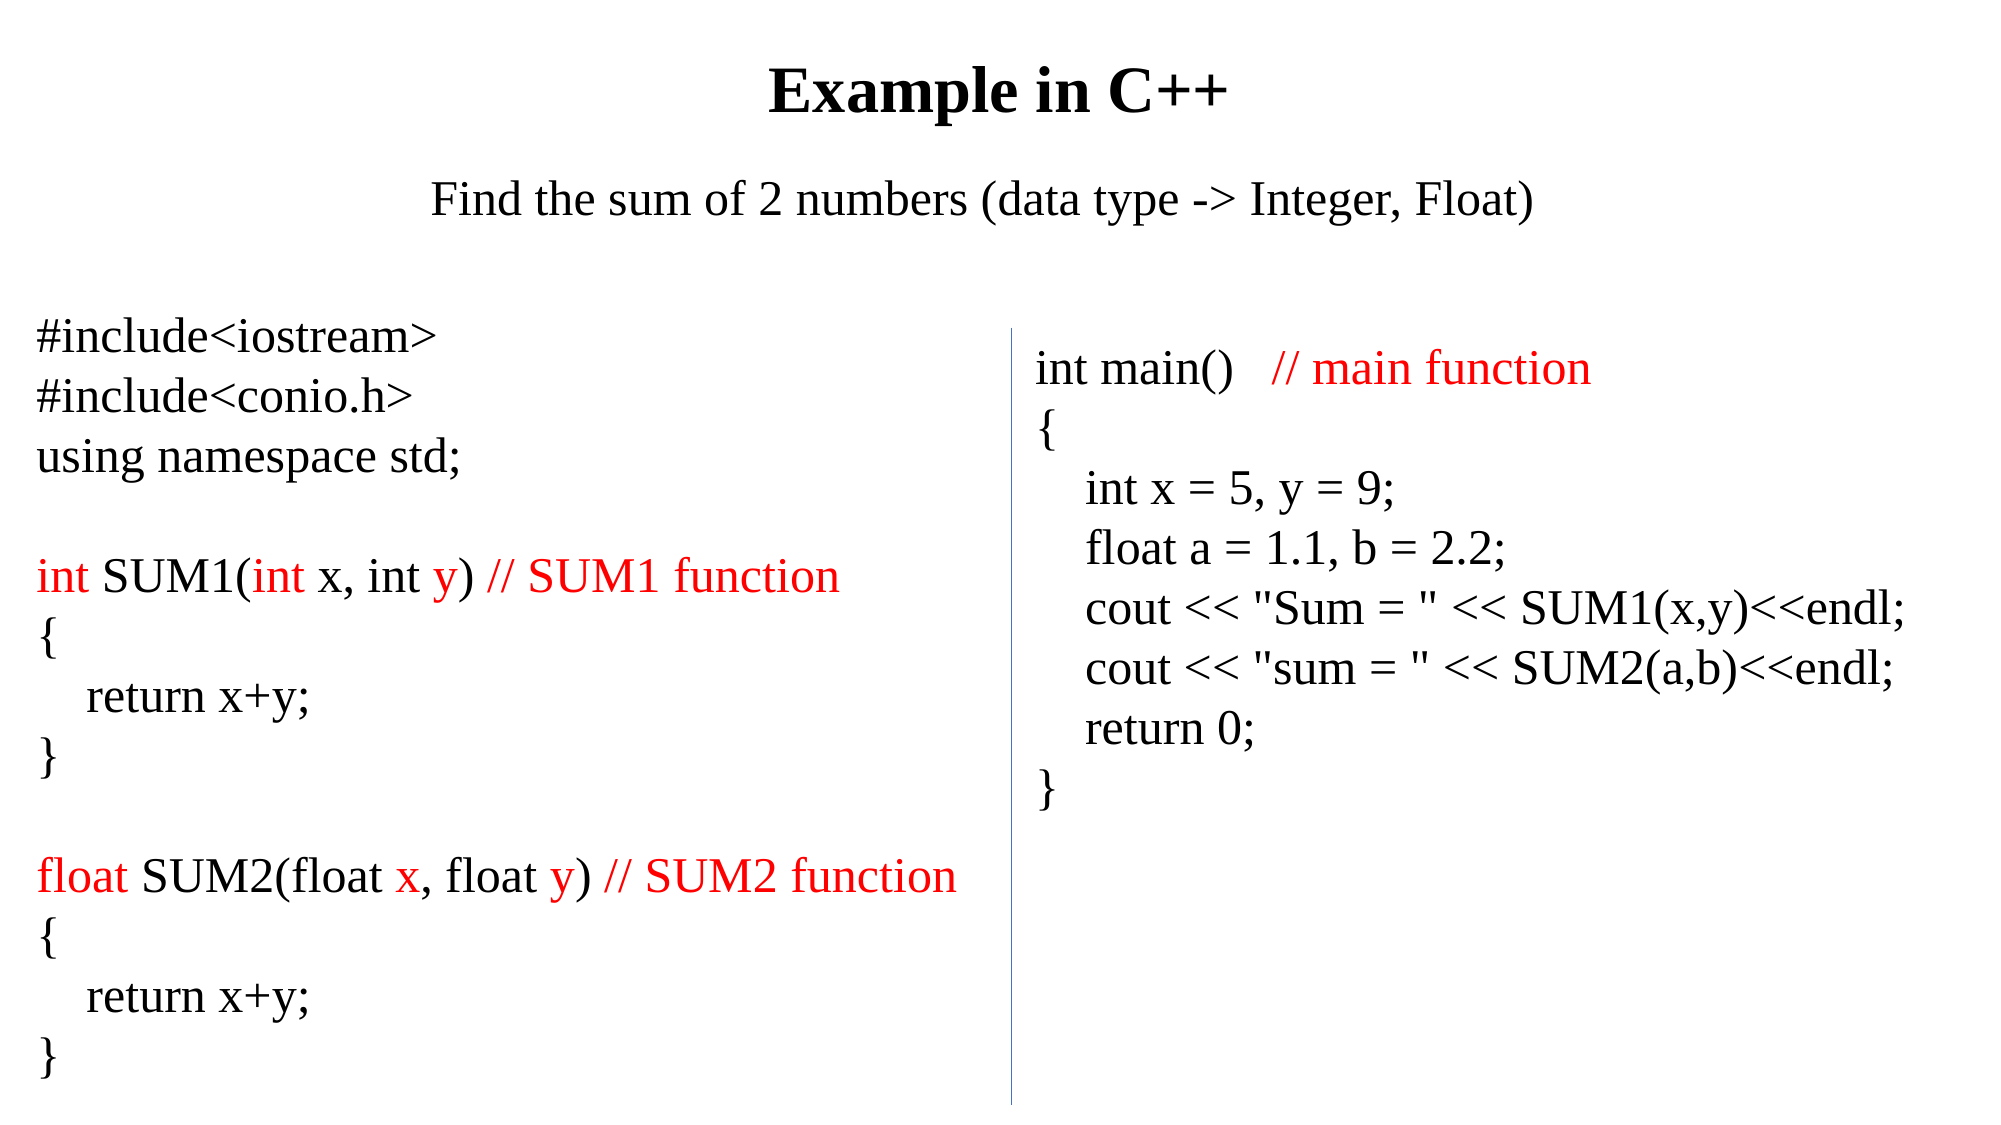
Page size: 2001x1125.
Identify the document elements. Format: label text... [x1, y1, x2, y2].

title Example in C++ [249, 47, 1750, 135]
text_box Find the sum of 2 numbers (data type -> Integer, Float) [67, 157, 1898, 233]
text_box int main() // main function { int x = 5, y = 9; float a = 1.1, b = 2.2; cout << "Sum = " << SUM1(x,y)<<endl; cout << "sum = " << SUM2(a,b)<<endl; return 0; } [1020, 327, 1974, 823]
text_box #include<iostream> #include<conio.h> using namespace std; int SUM1(int x, int y) // SUM1 function { return x+y; } float SUM2(float x, float y) // SUM2 function { return x+y; } [21, 295, 989, 1090]
